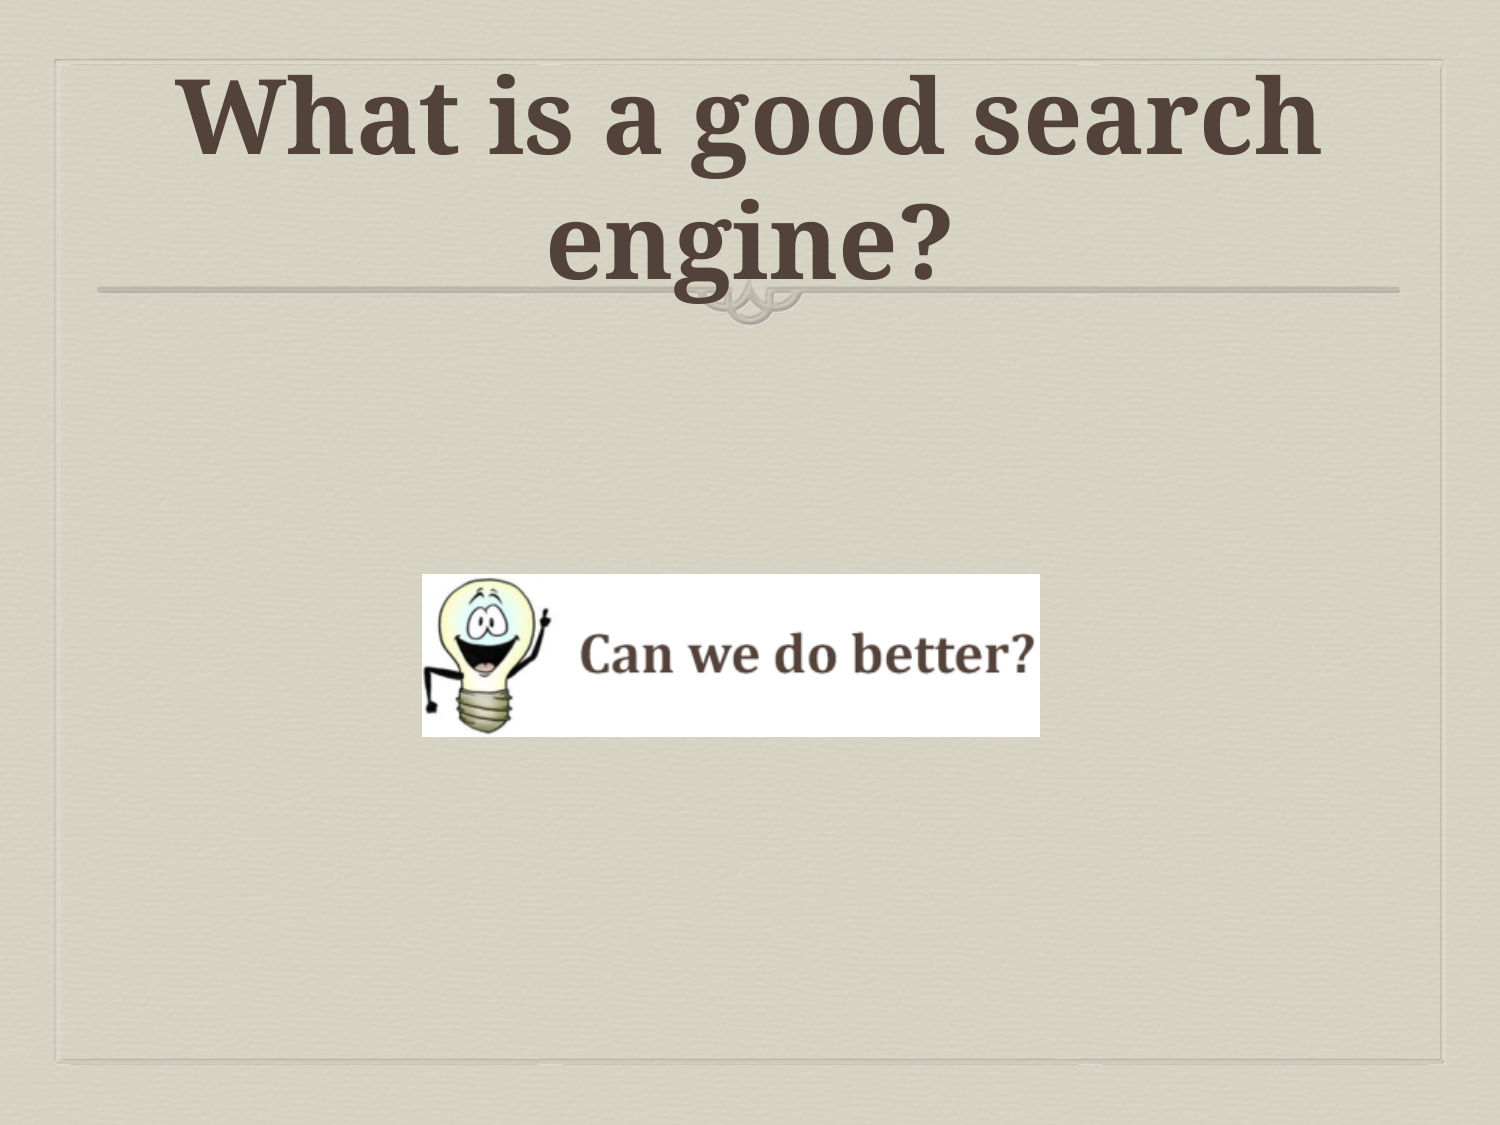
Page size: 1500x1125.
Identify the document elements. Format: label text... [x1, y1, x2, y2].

picture [0, 0, 1500, 1125]
title What is a good search engine? [66, 62, 1435, 288]
